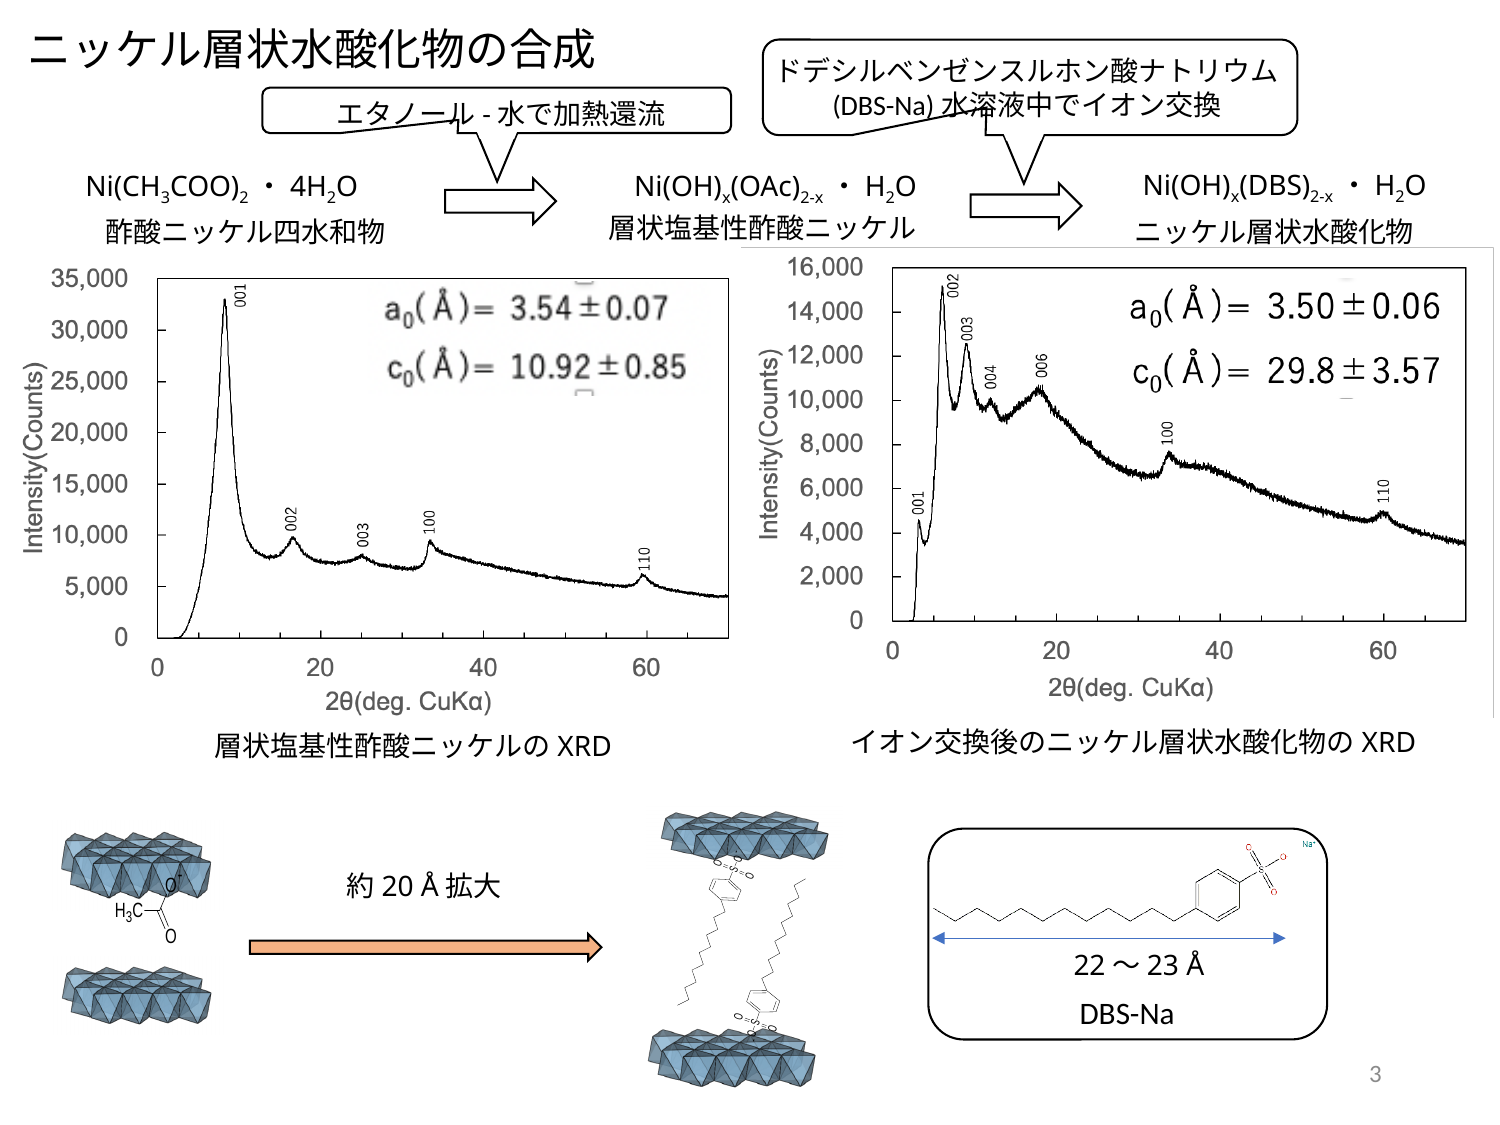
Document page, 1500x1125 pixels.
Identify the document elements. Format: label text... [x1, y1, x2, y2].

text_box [633, 803, 843, 1098]
text_box 約20 Å拡大 [332, 860, 517, 909]
text_box イオン交換後のニッケル層状水酸化物のXRD [836, 718, 1432, 766]
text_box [70, 159, 1468, 256]
text_box [248, 931, 603, 963]
picture [2, 246, 1494, 730]
text_box ニッケル層状水酸化物の合成 [7, 13, 617, 82]
text_box ドデシルベンゼンスルホン酸ナトリウム (DBS-Na)水溶液中でイオン交換 [755, 46, 762, 159]
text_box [262, 87, 732, 182]
slide_number 3 [1059, 1042, 1397, 1103]
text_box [762, 39, 1298, 184]
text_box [48, 820, 224, 1035]
text_box 層状塩基性酢酸ニッケルのXRD [199, 730, 627, 770]
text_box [928, 828, 1328, 1040]
